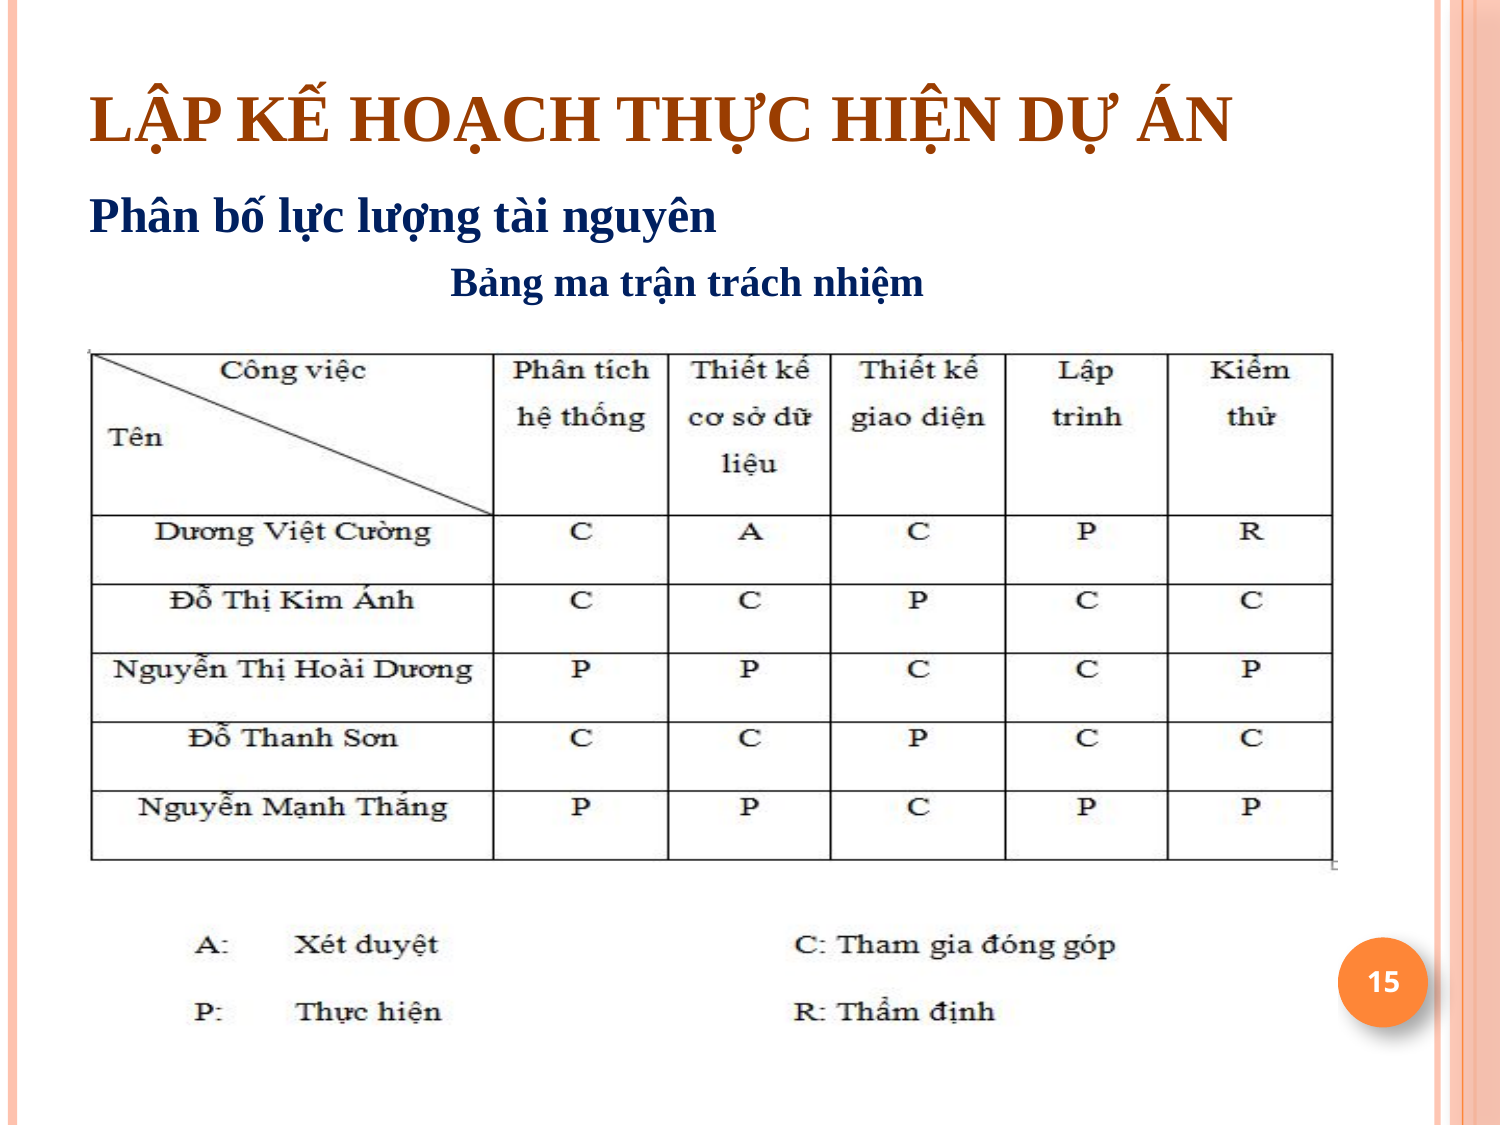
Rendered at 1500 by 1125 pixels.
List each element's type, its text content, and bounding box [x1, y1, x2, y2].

list Phân bố lực lượng tài nguyên Bảng ma trận trách nhiệm [75, 174, 1300, 1050]
picture [87, 349, 1338, 1041]
slide_number 15 [1382, 940, 1434, 1027]
text_box lập kế hoạch thực hiện dự án [75, 37, 1300, 163]
